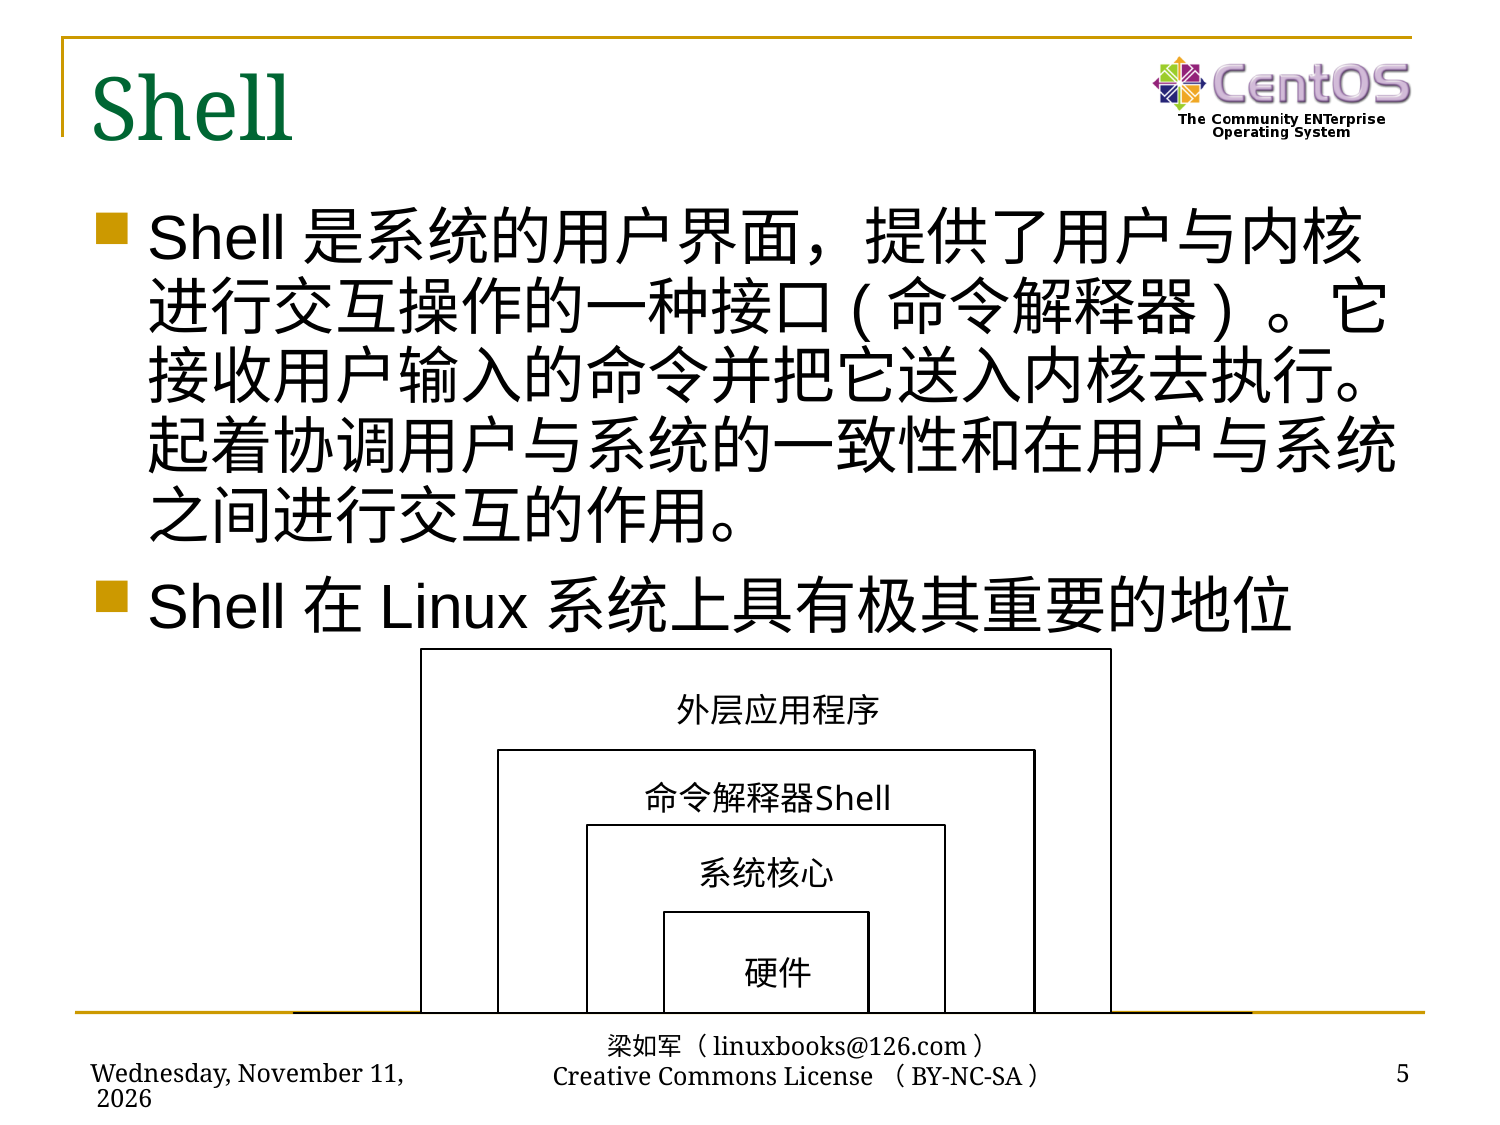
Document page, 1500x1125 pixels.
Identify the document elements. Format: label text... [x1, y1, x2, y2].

title Shell [74, 45, 1426, 233]
list Shell是系统的用户界面，提供了用户与内核进行交互操作的一种接口(命令解释器) 。它接收用户输入的命令并把它送入内核去执行。起着协调用户与系统的一致性和在用户与系统之间进行交互的作用。 Shell在Linux系统上具有极其重要的地位 [76, 196, 1427, 639]
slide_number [74, 1023, 426, 1100]
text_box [288, 644, 1259, 1030]
slide_number 5 [1074, 1023, 1426, 1100]
footer 梁如军（linuxbooks@126.com） Creative Commons License（BY-NC-SA） [359, 1038, 1247, 1099]
